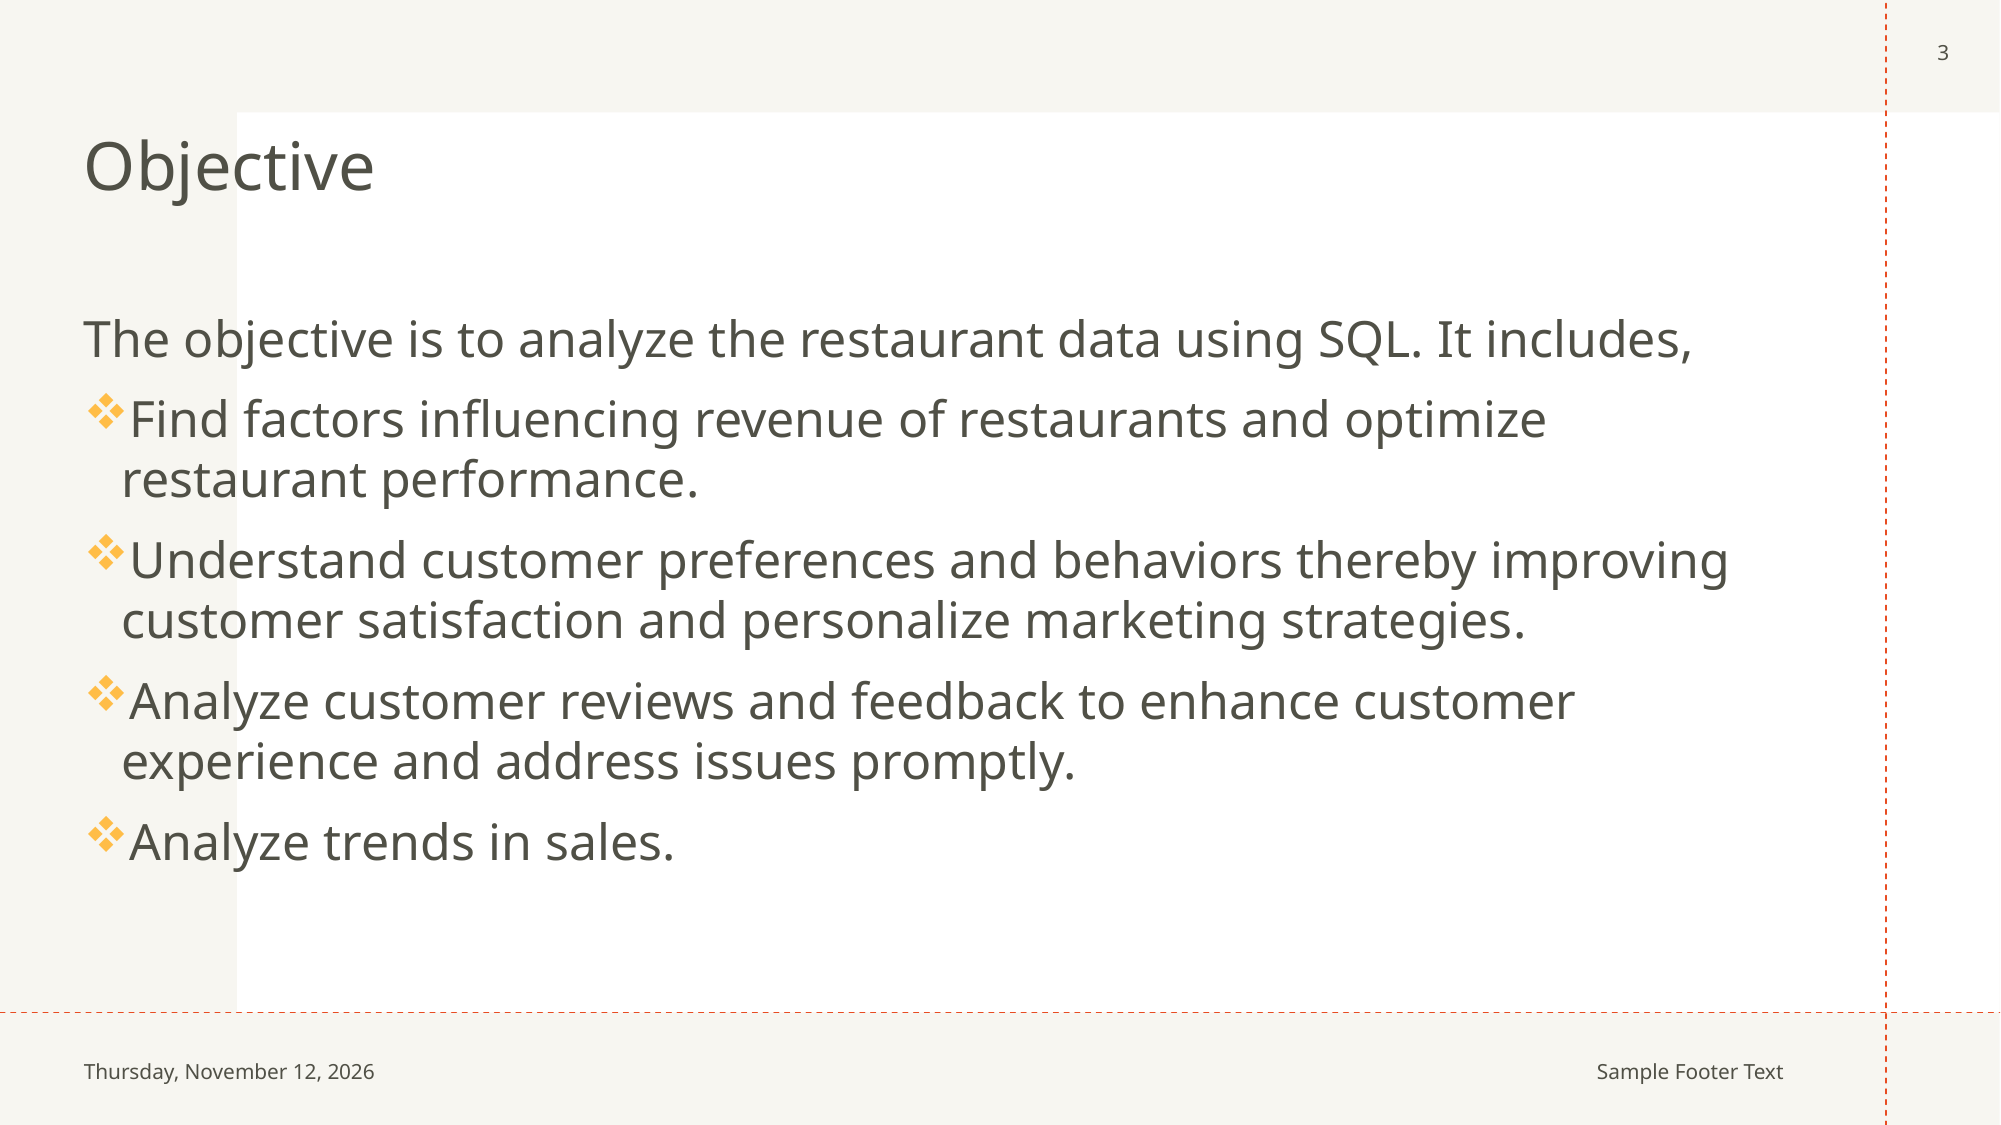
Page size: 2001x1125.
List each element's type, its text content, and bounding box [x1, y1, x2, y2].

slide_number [68, 1020, 519, 1125]
list The objective is to analyze the restaurant data using SQL. It includes, Find factors influencing revenue of restaurants and optimize restaurant performance. Understand customer preferences and behaviors thereby improving customer satisfaction and personalize marketing strategies. Analyze customer reviews and feedback to enhance customer experience and address issues promptly. Analyze trends in sales. [68, 299, 1794, 990]
footer Sample Footer Text [618, 1020, 1799, 1125]
title Objective [68, 59, 1794, 278]
slide_number 3 [1886, 0, 2000, 110]
